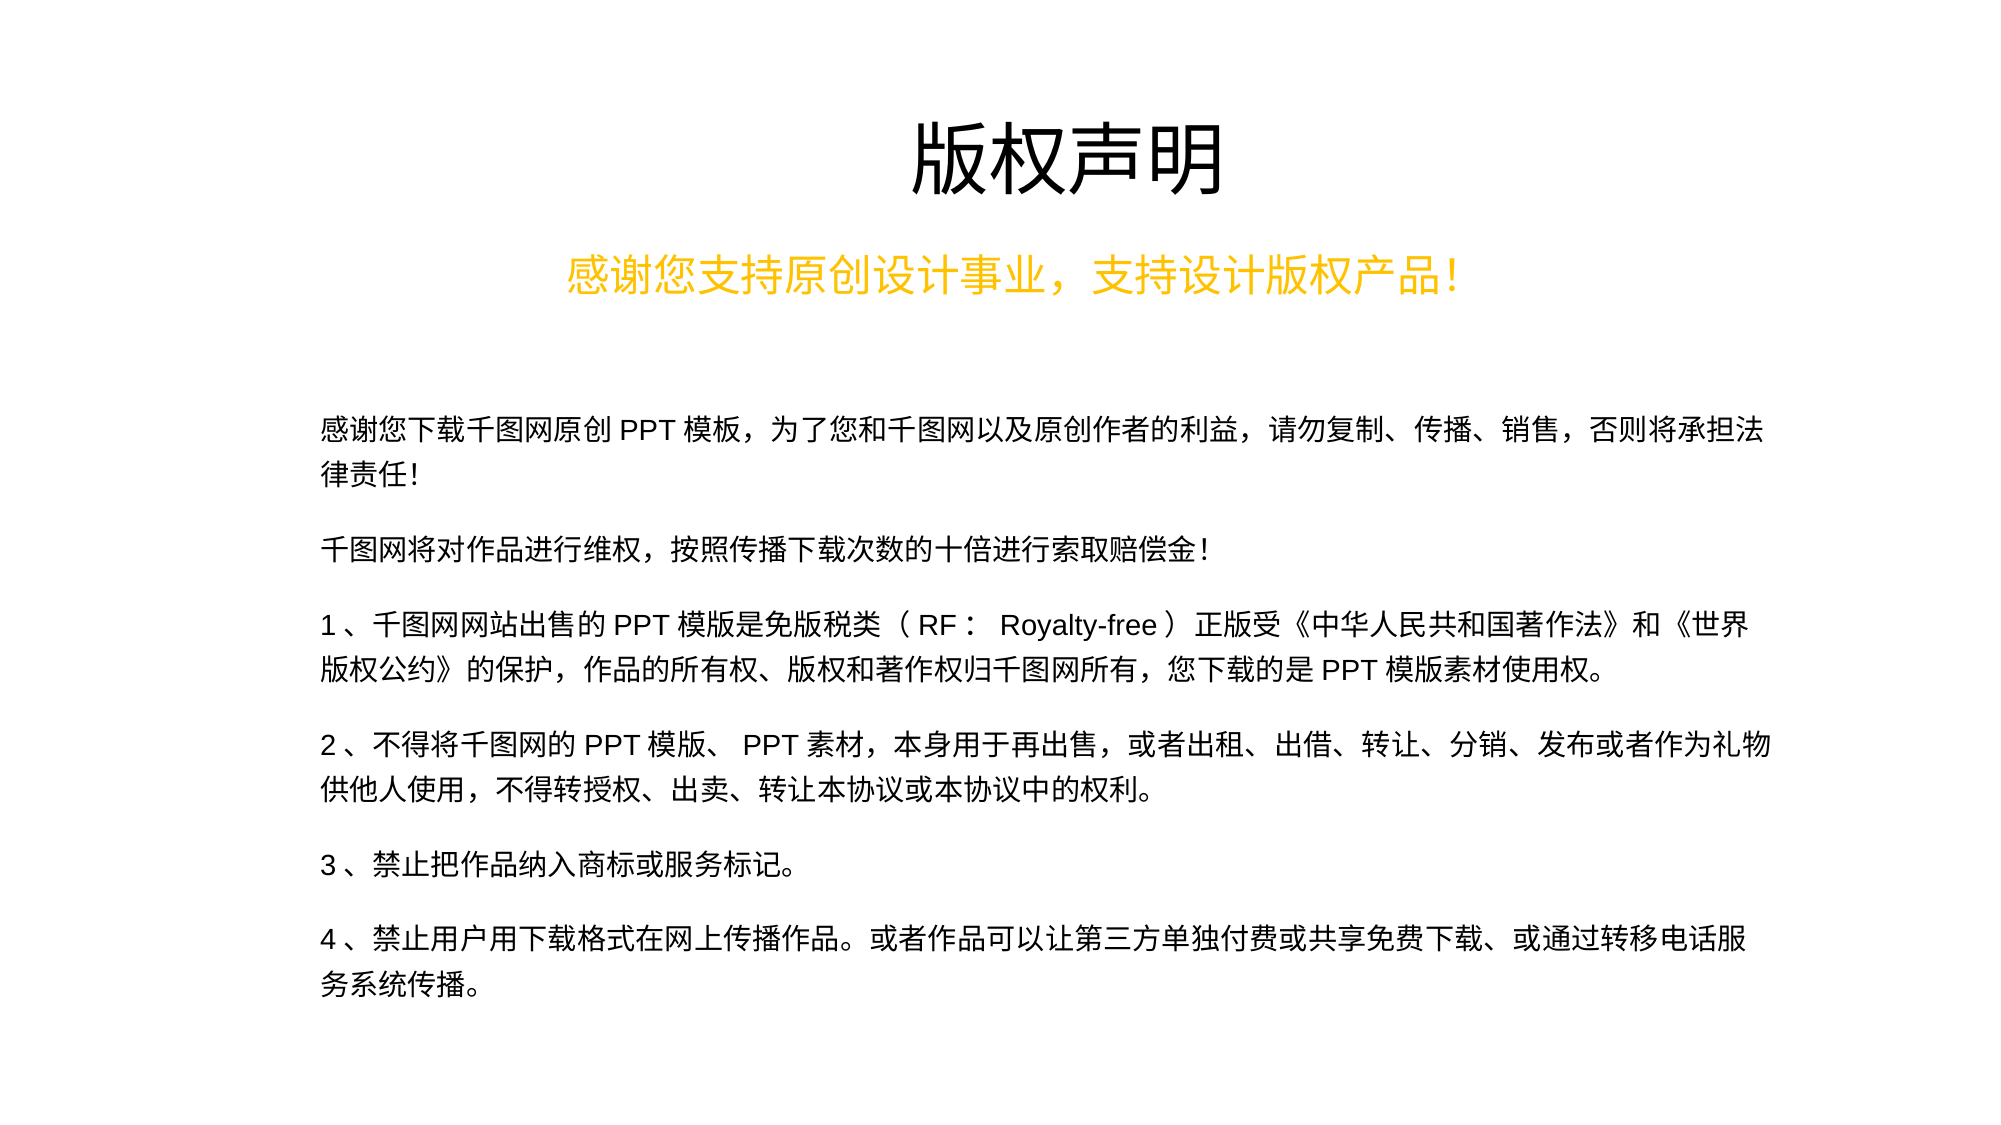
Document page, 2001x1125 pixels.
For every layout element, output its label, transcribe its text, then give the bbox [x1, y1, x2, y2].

list 感谢您下载千图网原创PPT模板，为了您和千图网以及原创作者的利益，请勿复制、传播、销售，否则将承担法律责任！ 千图网将对作品进行维权，按照传播下载次数的十倍进行索取赔偿金！ 1、千图网网站出售的PPT模版是免版税类（RF：Royalty-free）正版受《中华人民共和国著作法》和《世界版权公约》的保护，作品的所有权、版权和著作权归千图网所有，您下载的是PPT模版素材使用权。 2、不得将千图网的PPT模版、PPT素材，本身用于再出售，或者出租、出借、转让、分销、发布或者作为礼物供他人使用，不得转授权、出卖、转让本协议或本协议中的权利。 3、禁止把作品纳入商标或服务标记。 4、禁止用户用下载格式在网上传播作品。或者作品可以让第三方单独付费或共享免费下载、或通过转移电话服务系统传播。 [319, 371, 1773, 1031]
list 感谢您支持原创设计事业，支持设计版权产品！ [539, 241, 1512, 308]
list 版权声明 [734, 101, 1402, 214]
